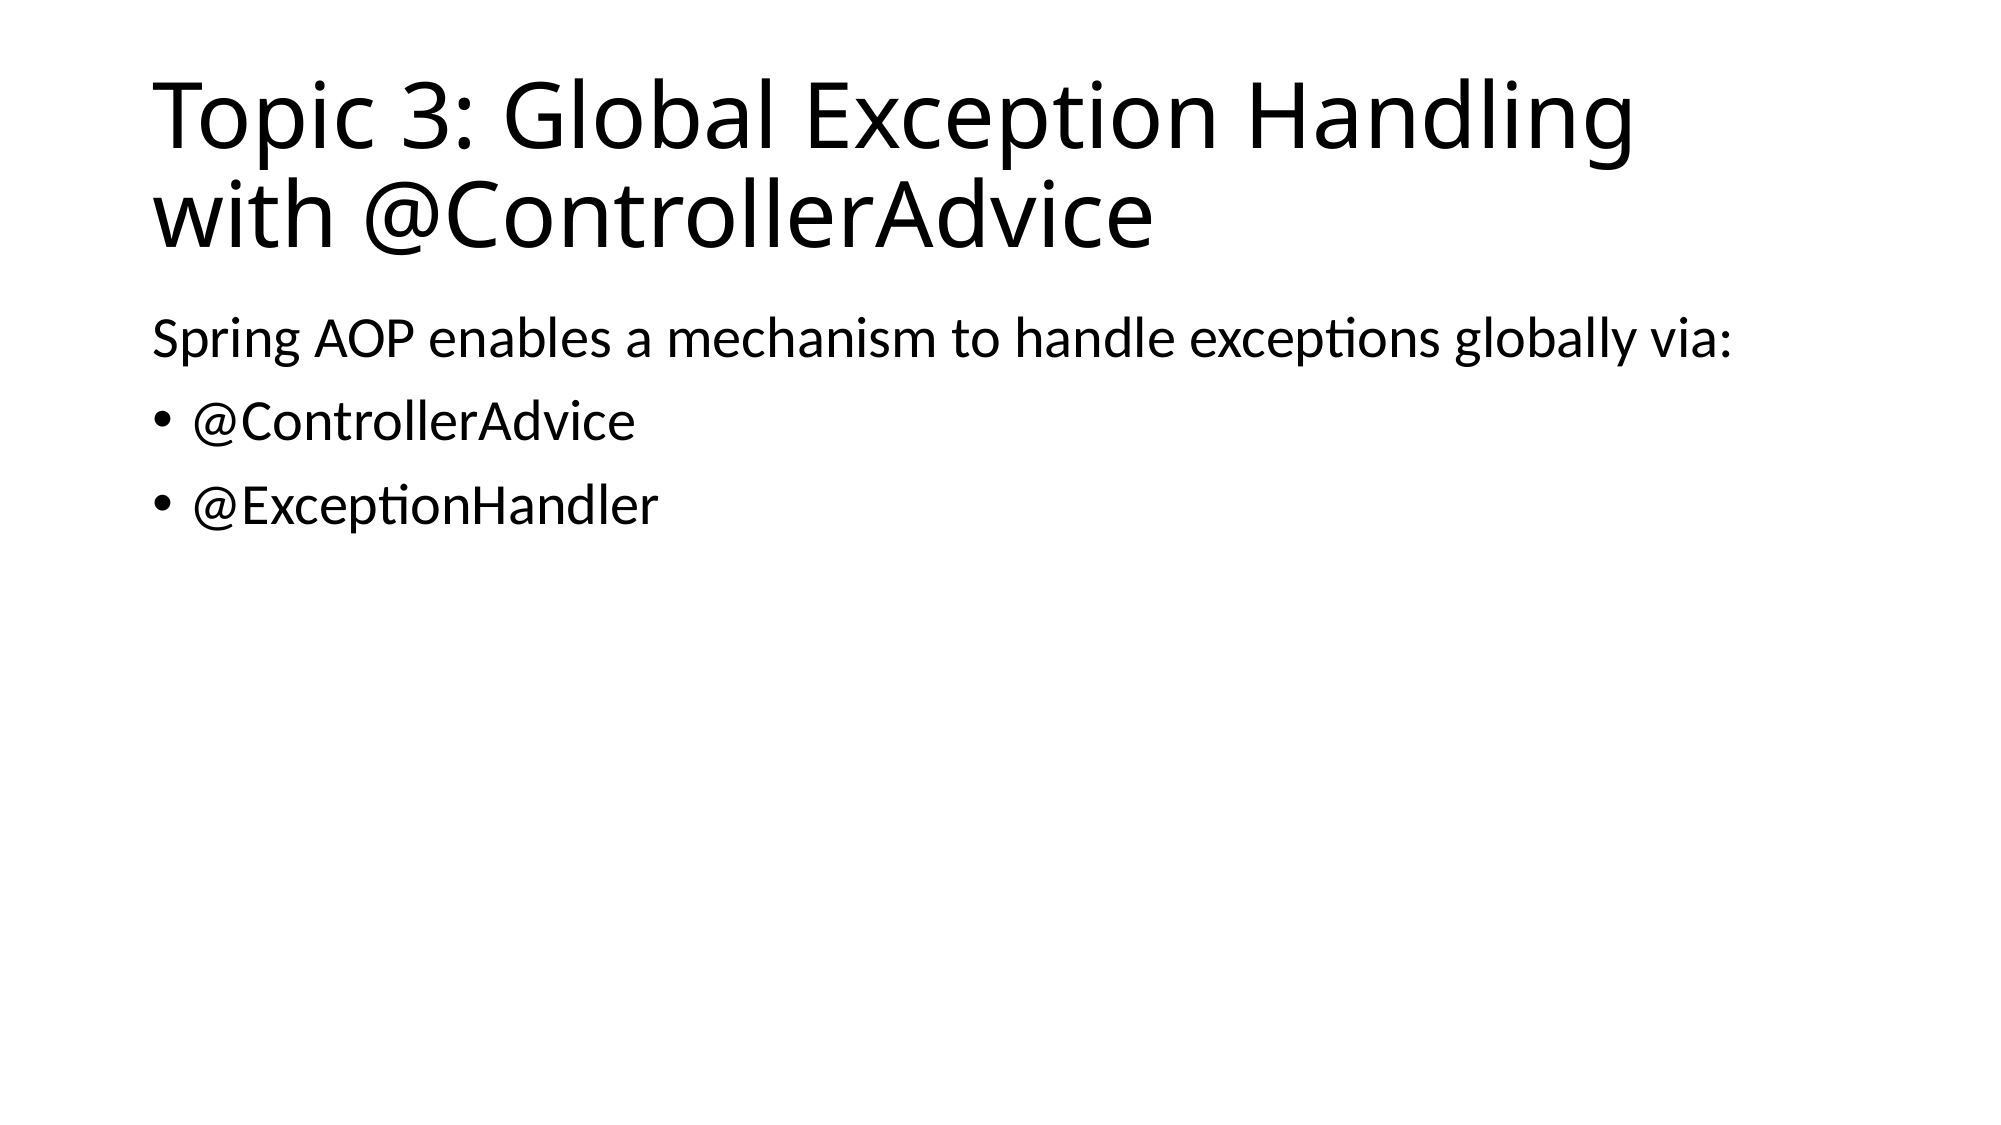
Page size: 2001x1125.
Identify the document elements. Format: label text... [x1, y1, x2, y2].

list Spring AOP enables a mechanism to handle exceptions globally via: @ControllerAdvice @ExceptionHandler [137, 299, 1863, 1014]
title Topic 3: Global Exception Handling with @ControllerAdvice [137, 59, 1863, 278]
